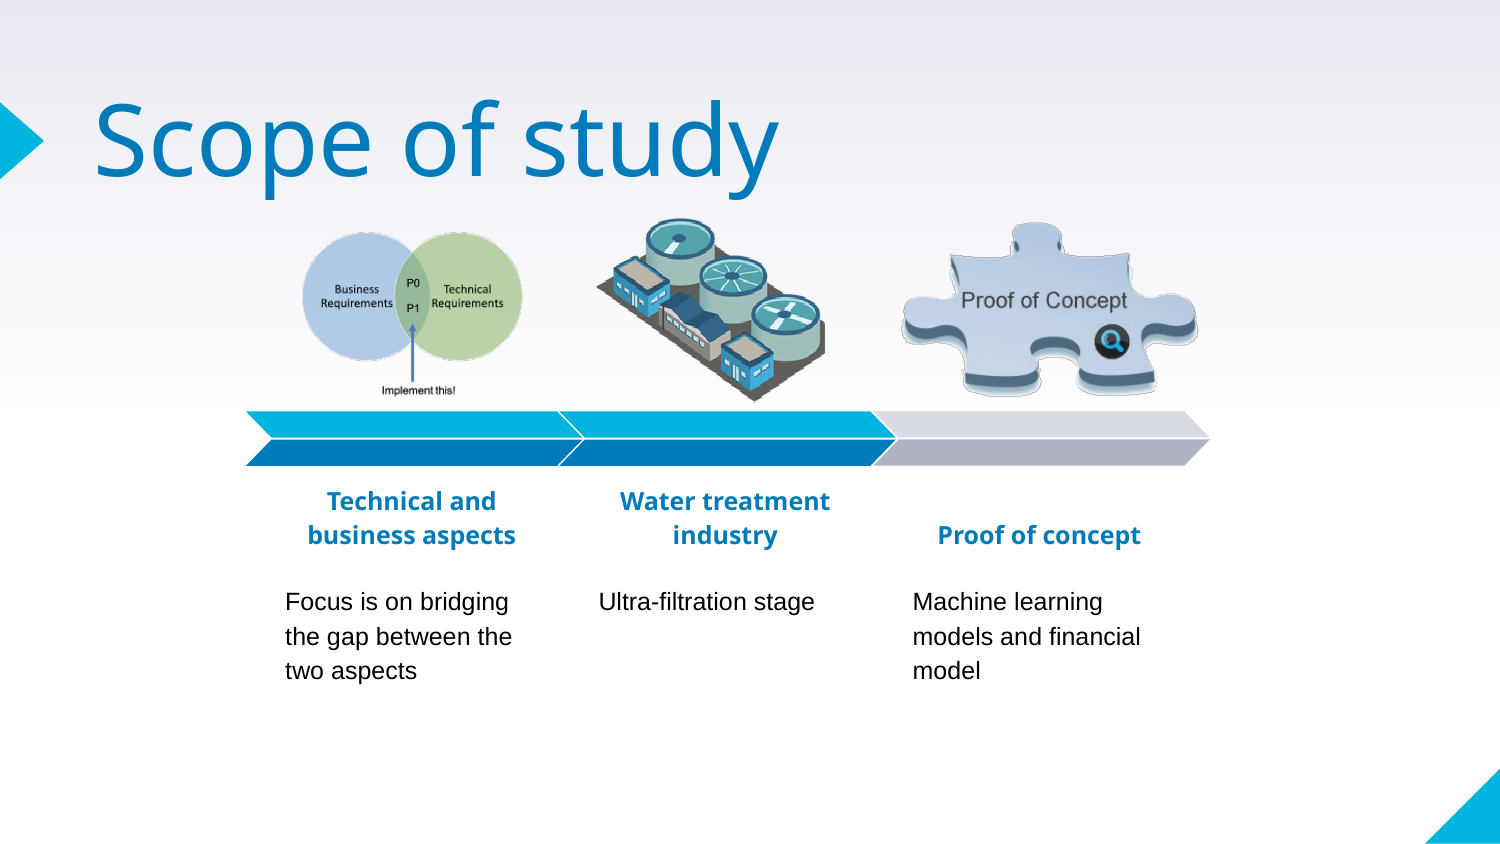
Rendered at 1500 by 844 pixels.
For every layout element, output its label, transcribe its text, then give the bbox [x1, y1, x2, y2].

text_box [872, 410, 1210, 702]
picture [297, 218, 527, 404]
title Scope of study [75, 99, 1001, 277]
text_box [245, 276, 583, 702]
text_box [559, 411, 870, 702]
picture [595, 218, 825, 403]
picture [894, 218, 1206, 403]
